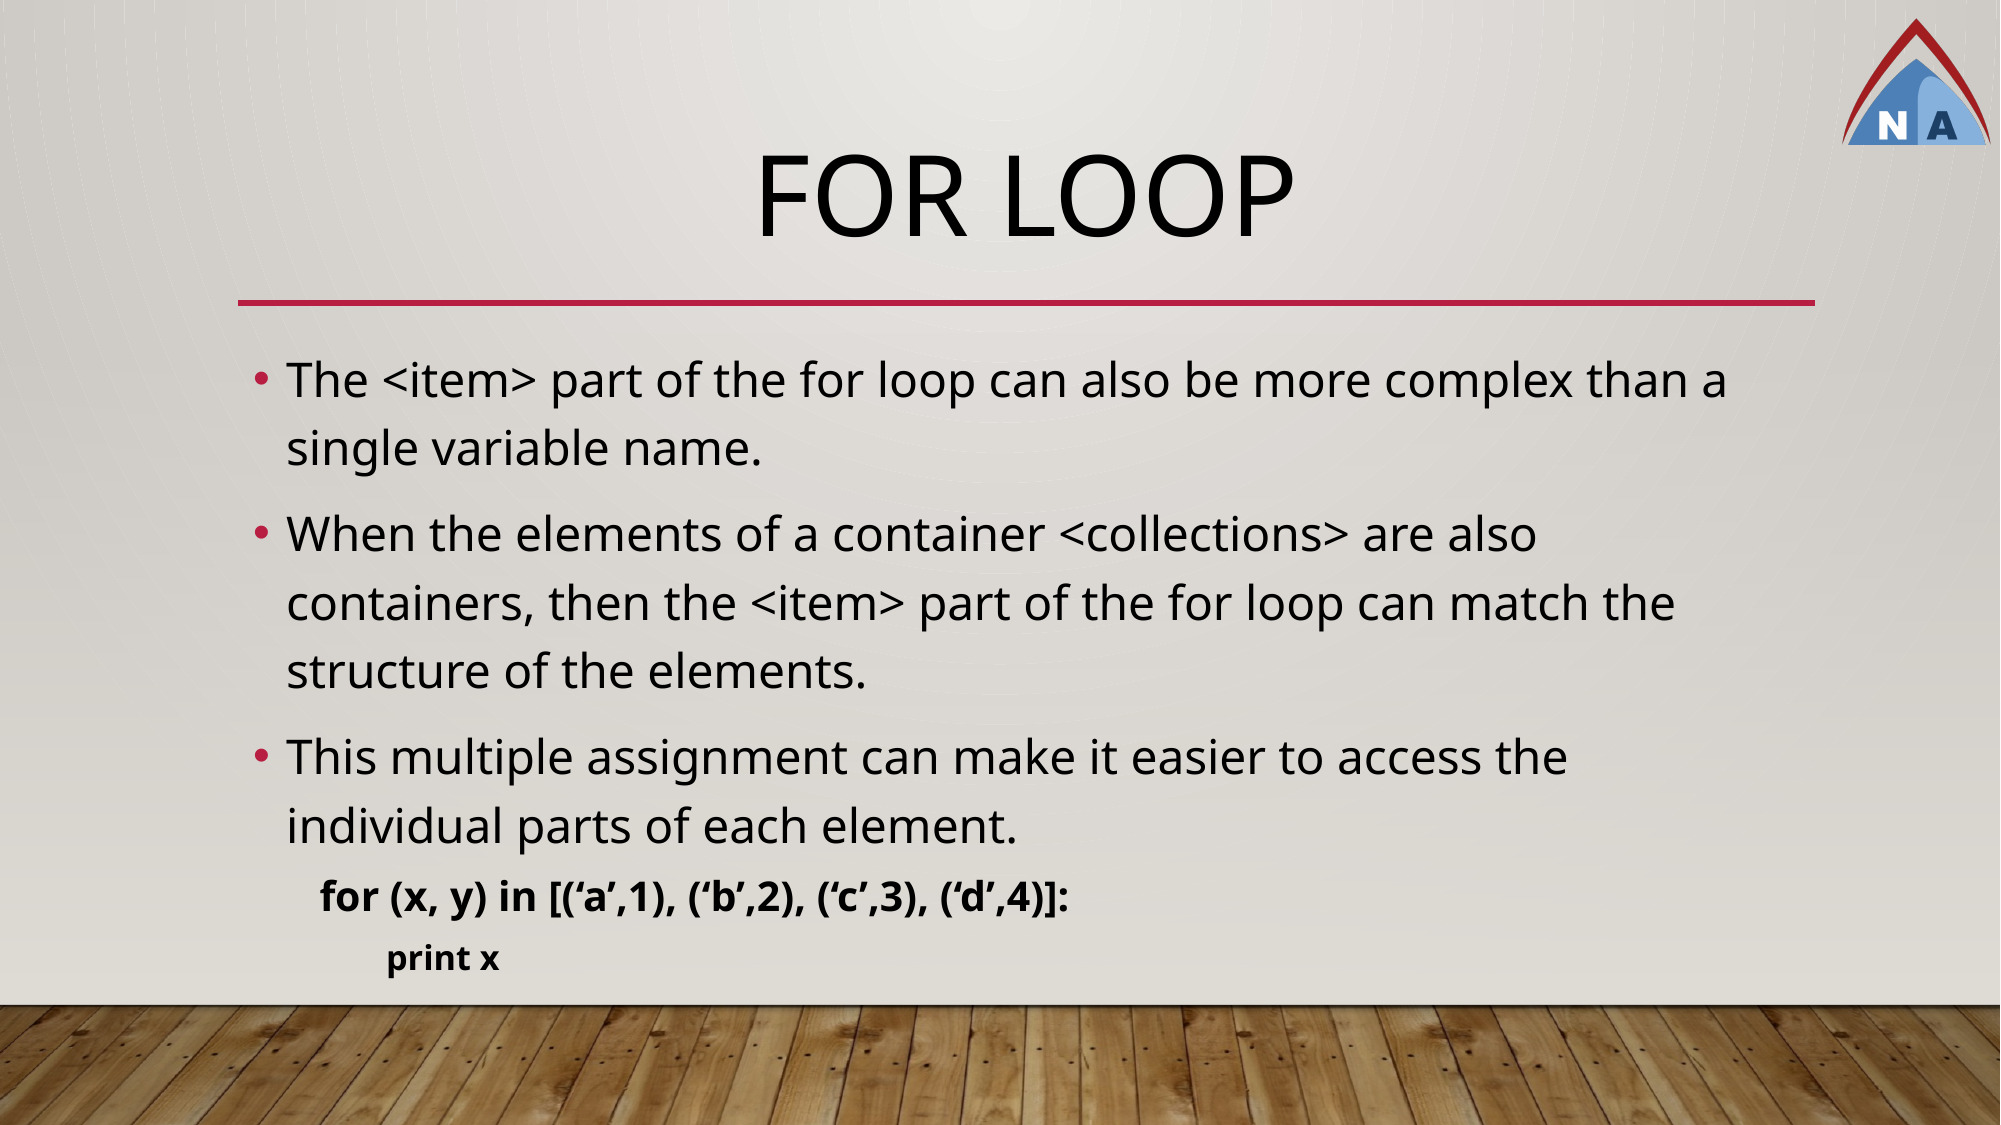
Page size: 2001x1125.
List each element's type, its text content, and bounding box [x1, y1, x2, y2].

list The <item> part of the for loop can also be more complex than a single variable name. When the elements of a container <collections> are also containers, then the <item> part of the for loop can match the structure of the elements. This multiple assignment can make it easier to access the individual parts of each element. for (x, y) in [(‘a’,1), (‘b’,2), (‘c’,3), (‘d’,4)]: print x [238, 330, 1814, 993]
title For loop [238, 131, 1814, 305]
picture [1839, 14, 1994, 169]
picture [0, 1005, 2000, 1125]
